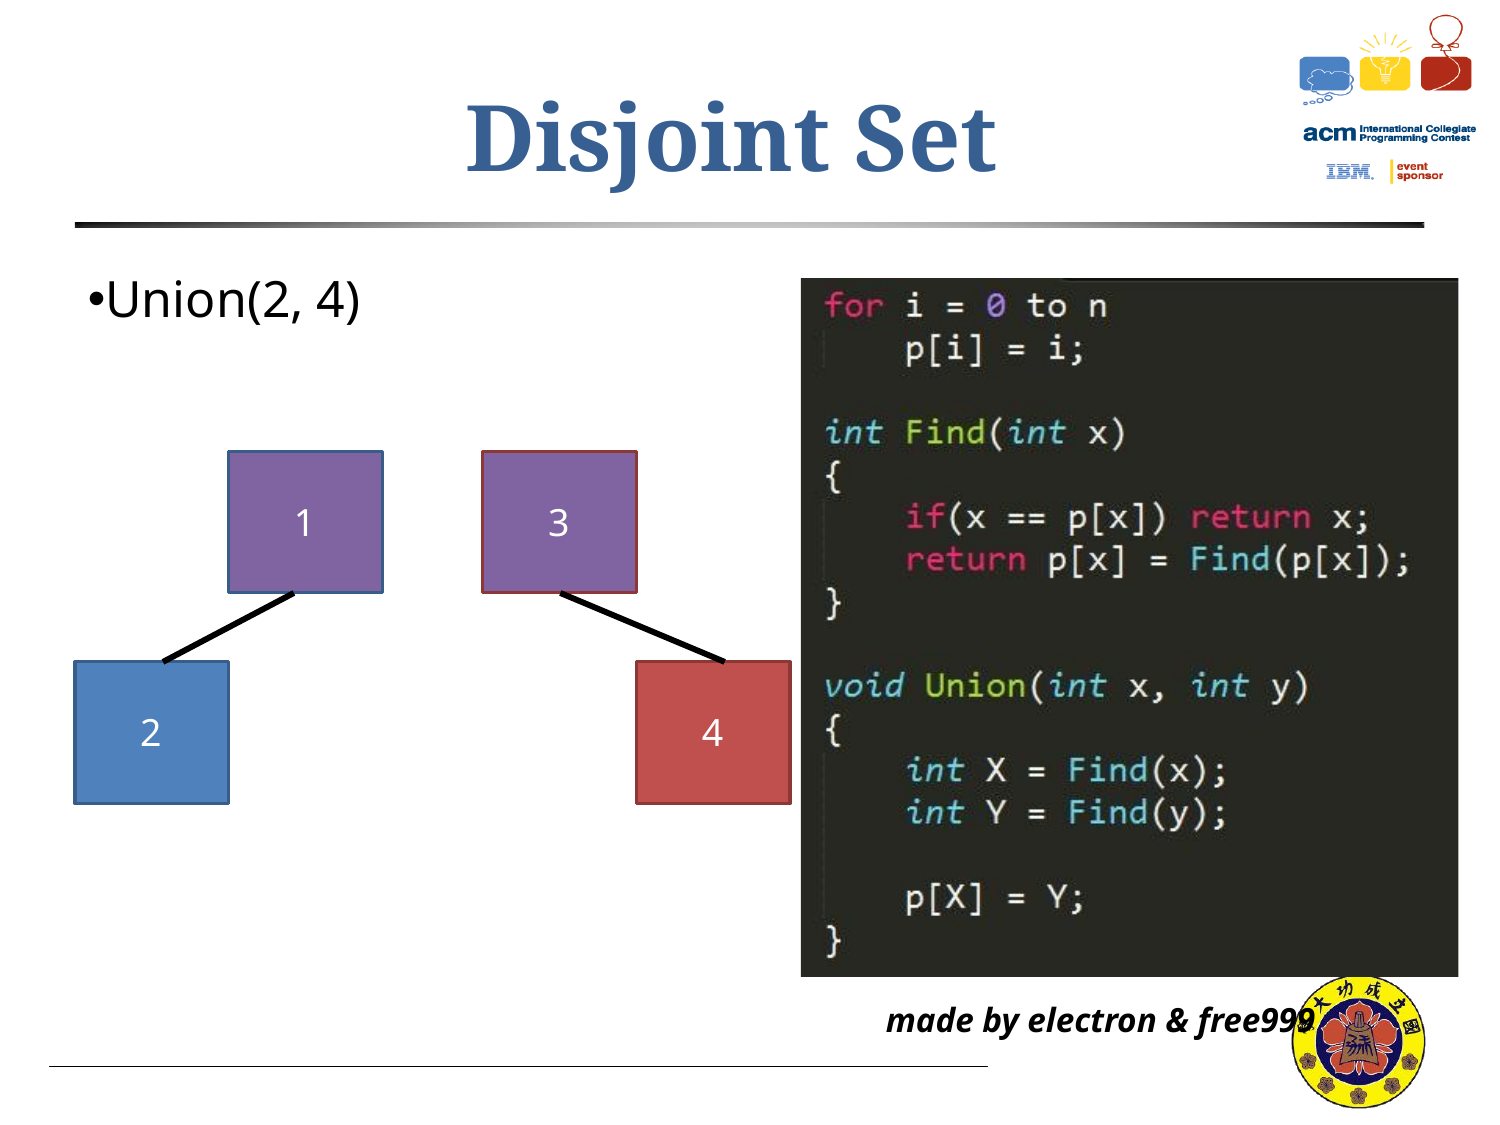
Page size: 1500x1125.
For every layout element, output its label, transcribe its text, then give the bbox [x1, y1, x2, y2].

text_box [74, 222, 465, 228]
picture [1299, 14, 1476, 184]
text_box [75, 661, 229, 804]
text_box made by electron & free999 [885, 1027, 1359, 1125]
text_box [636, 661, 791, 804]
text_box [228, 451, 383, 593]
text_box Disjoint Set [465, 77, 1035, 268]
text_box [1035, 222, 1425, 228]
text_box [482, 451, 637, 593]
text_box [800, 278, 1459, 977]
text_box Union(2, 4) [87, 265, 375, 388]
text_box 1 [293, 496, 317, 544]
text_box 4 [701, 707, 725, 755]
text_box 2 [140, 707, 163, 755]
text_box 3 [548, 496, 571, 544]
picture [1282, 977, 1431, 1114]
